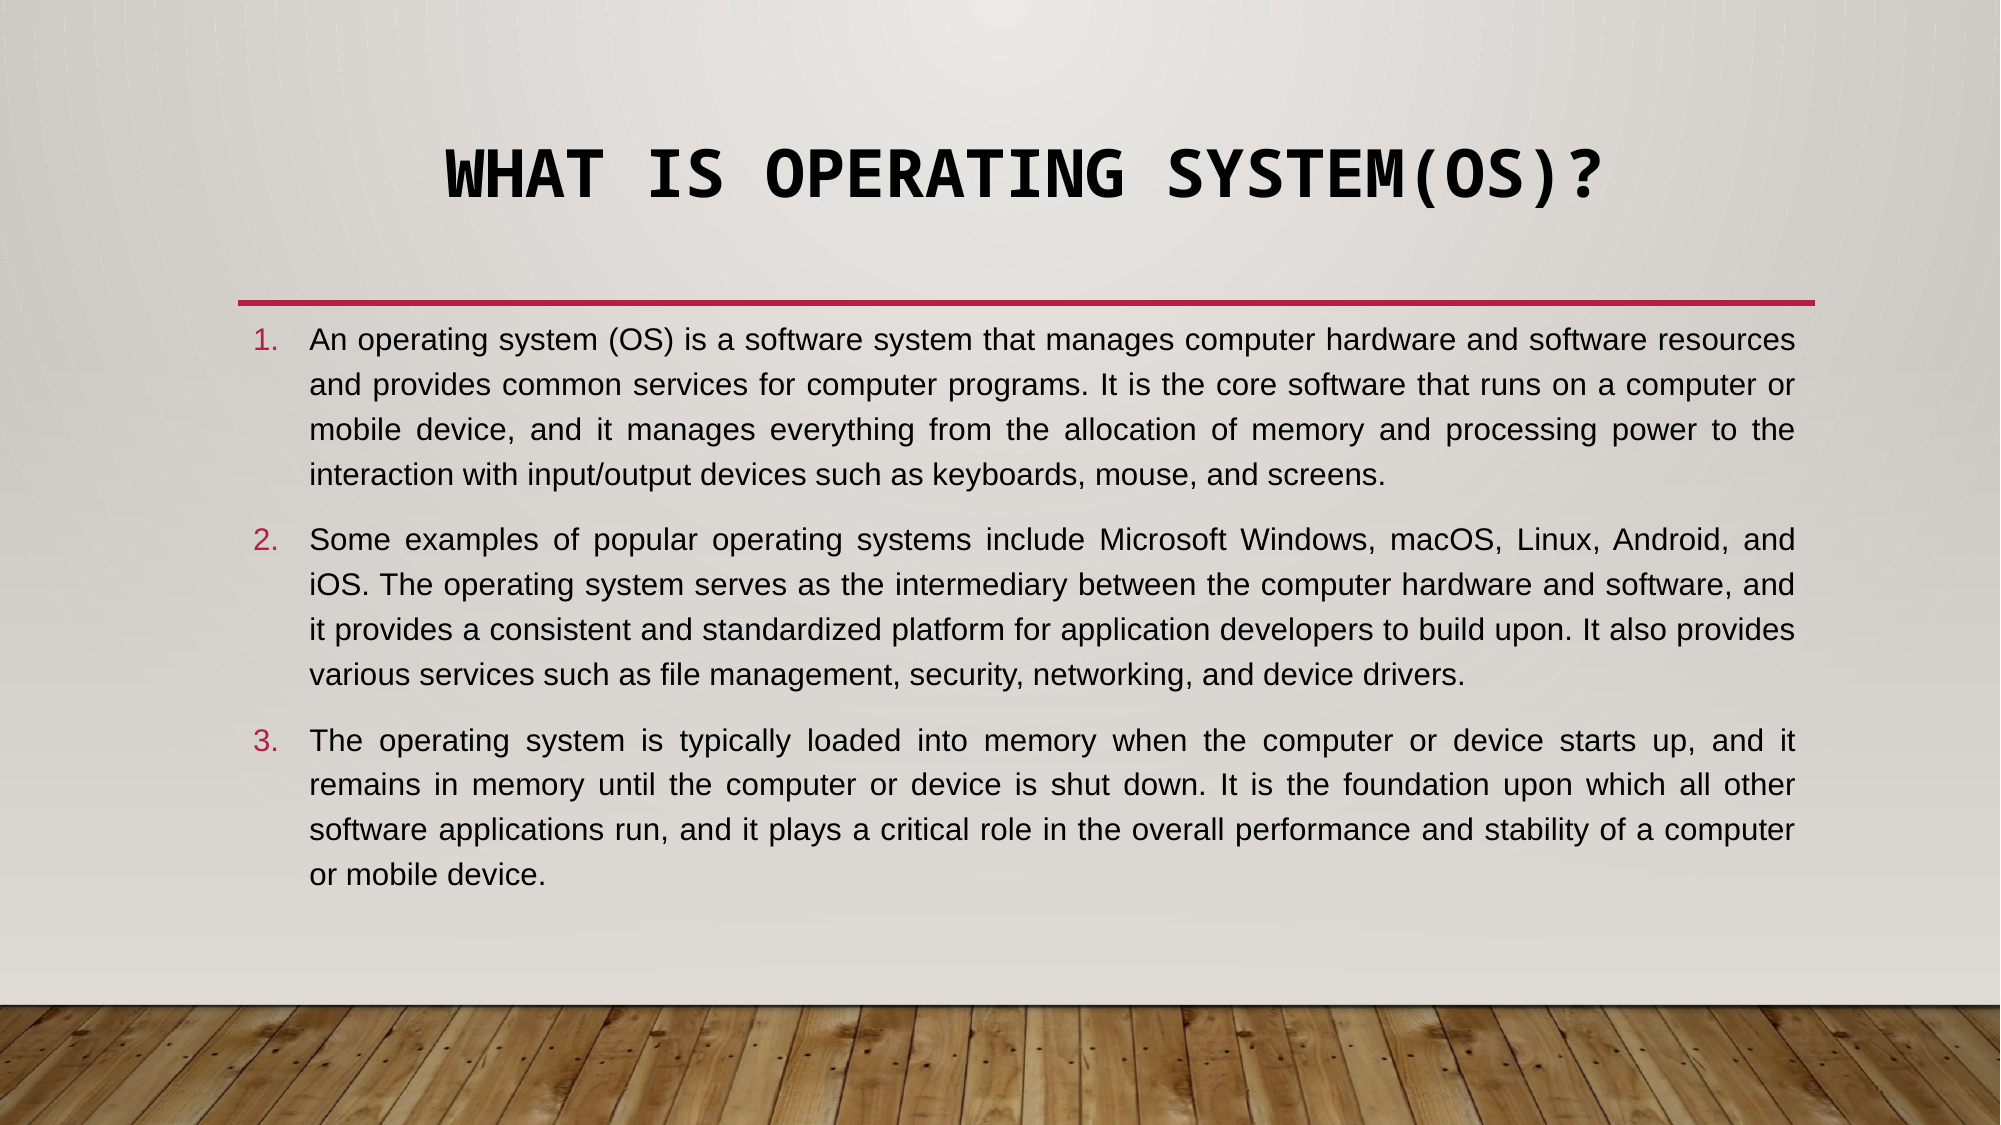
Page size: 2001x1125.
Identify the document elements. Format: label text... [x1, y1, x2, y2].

list An operating system (OS) is a software system that manages computer hardware and software resources and provides common services for computer programs. It is the core software that runs on a computer or mobile device, and it manages everything from the allocation of memory and processing power to the interaction with input/output devices such as keyboards, mouse, and screens. Some examples of popular operating systems include Microsoft Windows, macOS, Linux, Android, and iOS. The operating system serves as the intermediary between the computer hardware and software, and it provides a consistent and standardized platform for application developers to build upon. It also provides various services such as file management, security, networking, and device drivers. The operating system is typically loaded into memory when the computer or device starts up, and it remains in memory until the computer or device is shut down. It is the foundation upon which all other software applications run, and it plays a critical role in the overall performance and stability of a computer or mobile device. [238, 304, 1814, 993]
picture [0, 1005, 2000, 1125]
title What is operating system(os)? [238, 131, 1814, 304]
